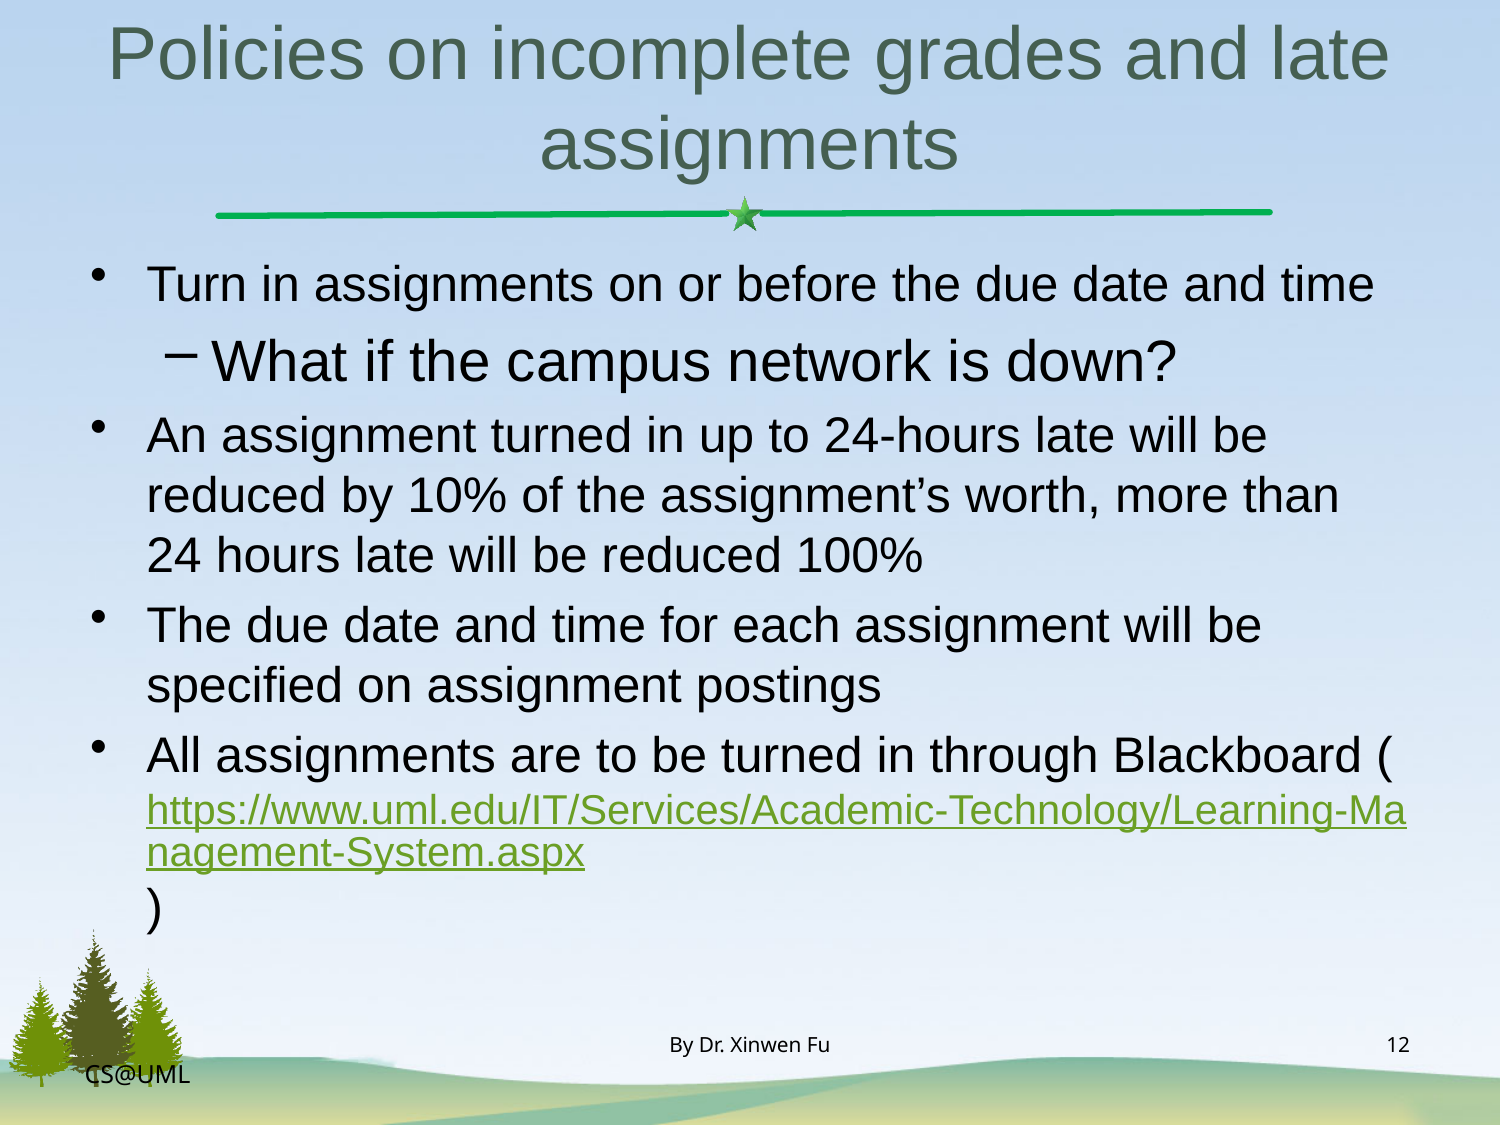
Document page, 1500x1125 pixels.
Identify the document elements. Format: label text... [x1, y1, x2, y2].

picture [0, 0, 1500, 1125]
slide_number 12 [1074, 1024, 1425, 1103]
footer By Dr. Xinwen Fu [512, 1024, 988, 1103]
title Policies on incomplete grades and late assignments [75, 0, 1425, 189]
list Turn in assignments on or before the due date and time What if the campus network is down? An assignment turned in up to 24-hours late will be reduced by 10% of the assignment’s worth, more than 24 hours late will be reduced 100% The due date and time for each assignment will be specified on assignment postings All assignments are to be turned in through Blackboard (https://www.uml.edu/IT/Services/Academic-Technology/Learning-Management-System.aspx) [75, 243, 1425, 1005]
